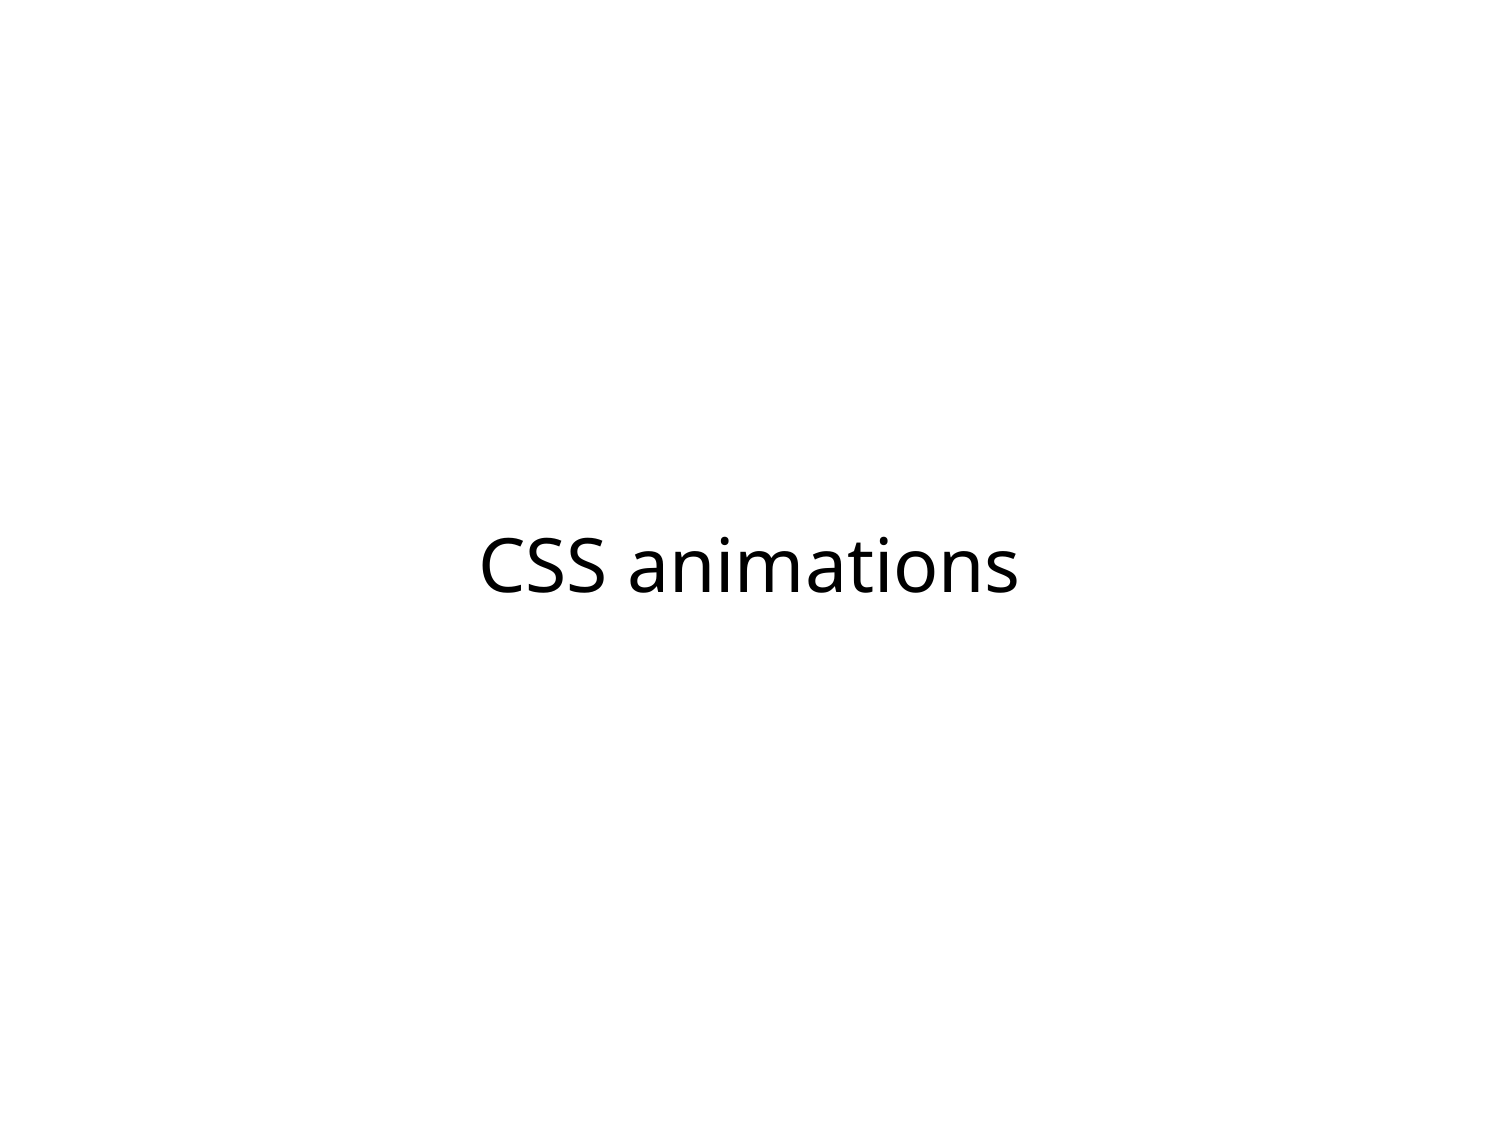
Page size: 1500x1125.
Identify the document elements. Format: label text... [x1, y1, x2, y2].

text_box CSS animations [51, 470, 1449, 655]
